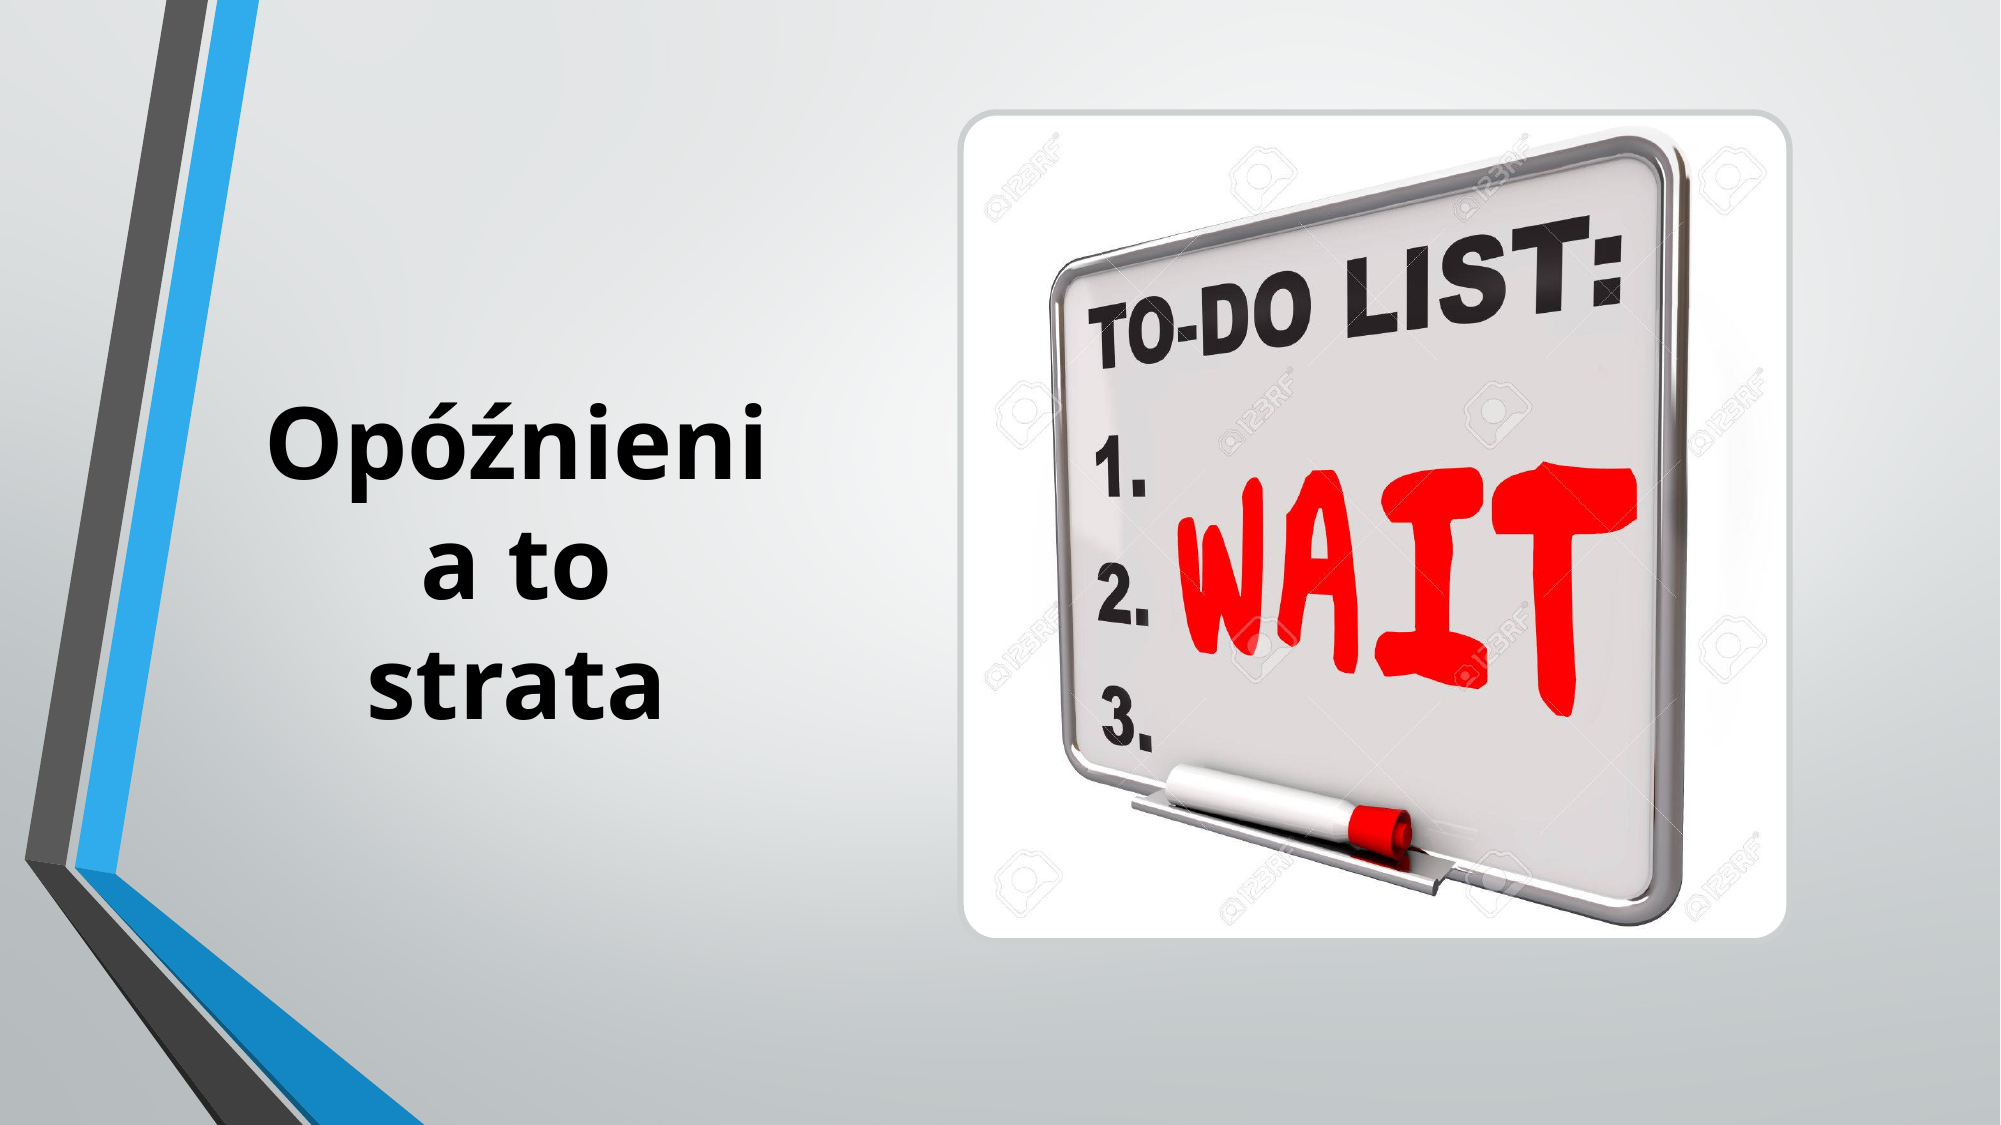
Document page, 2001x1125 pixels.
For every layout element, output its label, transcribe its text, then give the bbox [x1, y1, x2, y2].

picture [960, 112, 1790, 942]
title Opóźnienia to strata [243, 177, 791, 942]
